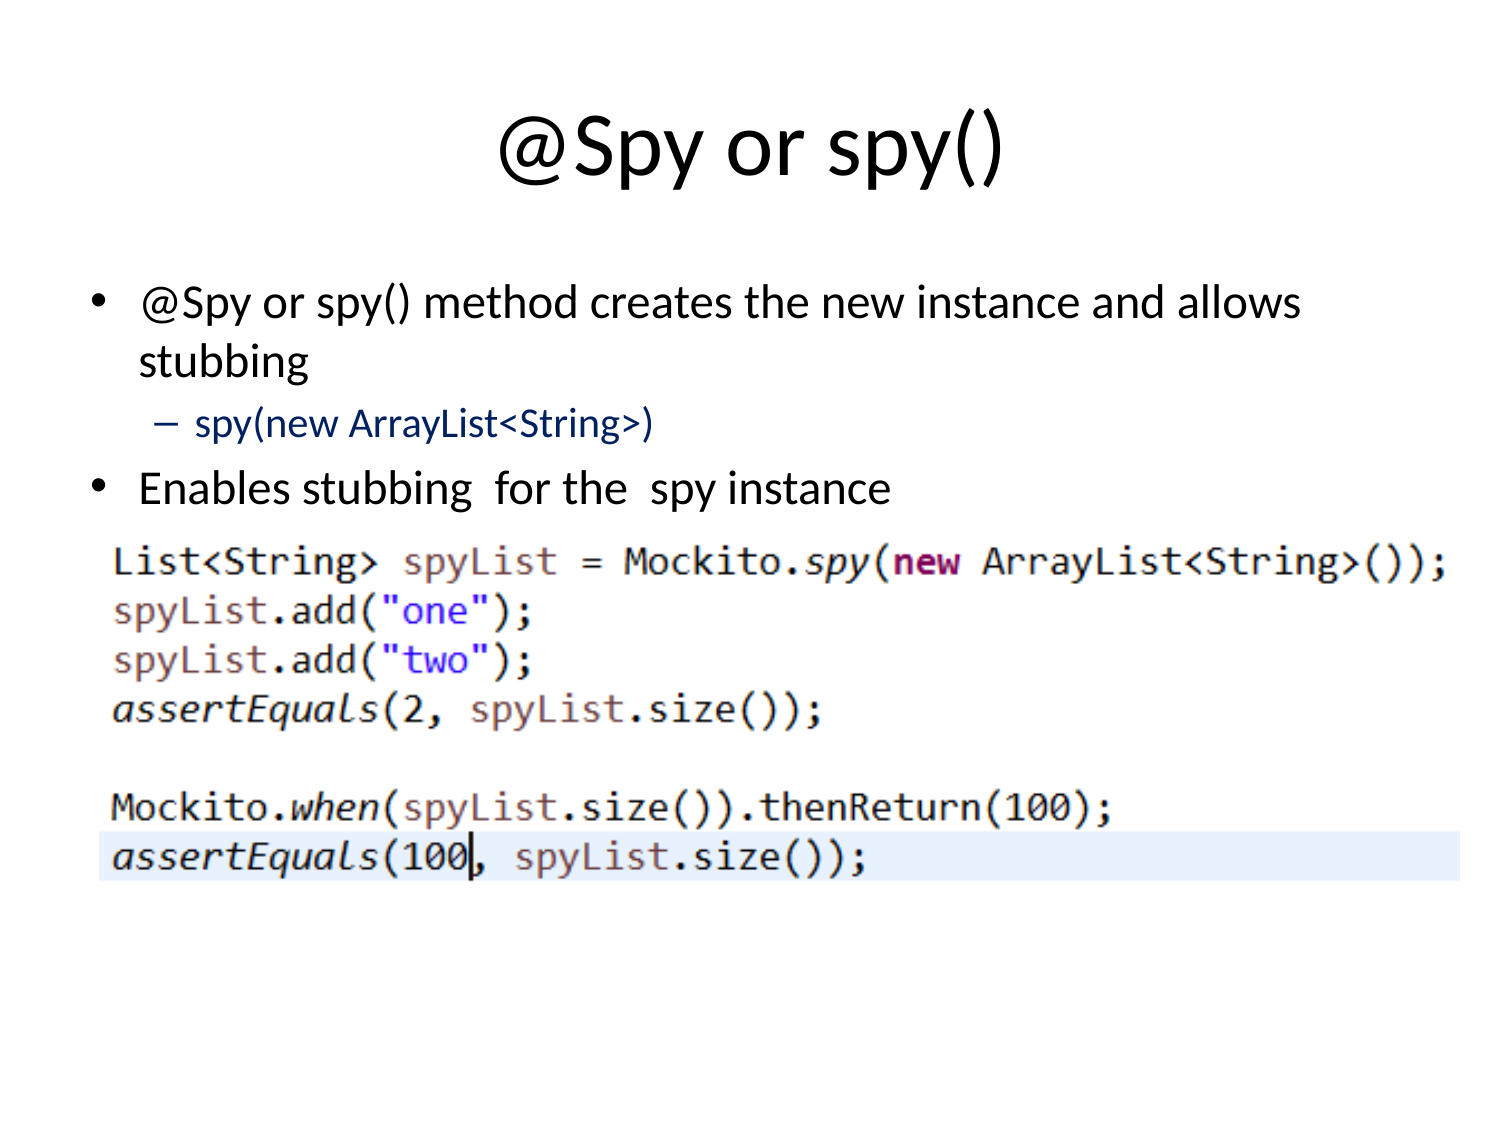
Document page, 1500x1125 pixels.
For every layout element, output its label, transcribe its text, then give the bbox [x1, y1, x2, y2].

title @Spy or spy() [75, 45, 1425, 233]
list @Spy or spy() method creates the new instance and allows stubbing spy(new ArrayList<String>) Enables stubbing for the spy instance [75, 262, 1425, 525]
picture [99, 537, 1461, 888]
